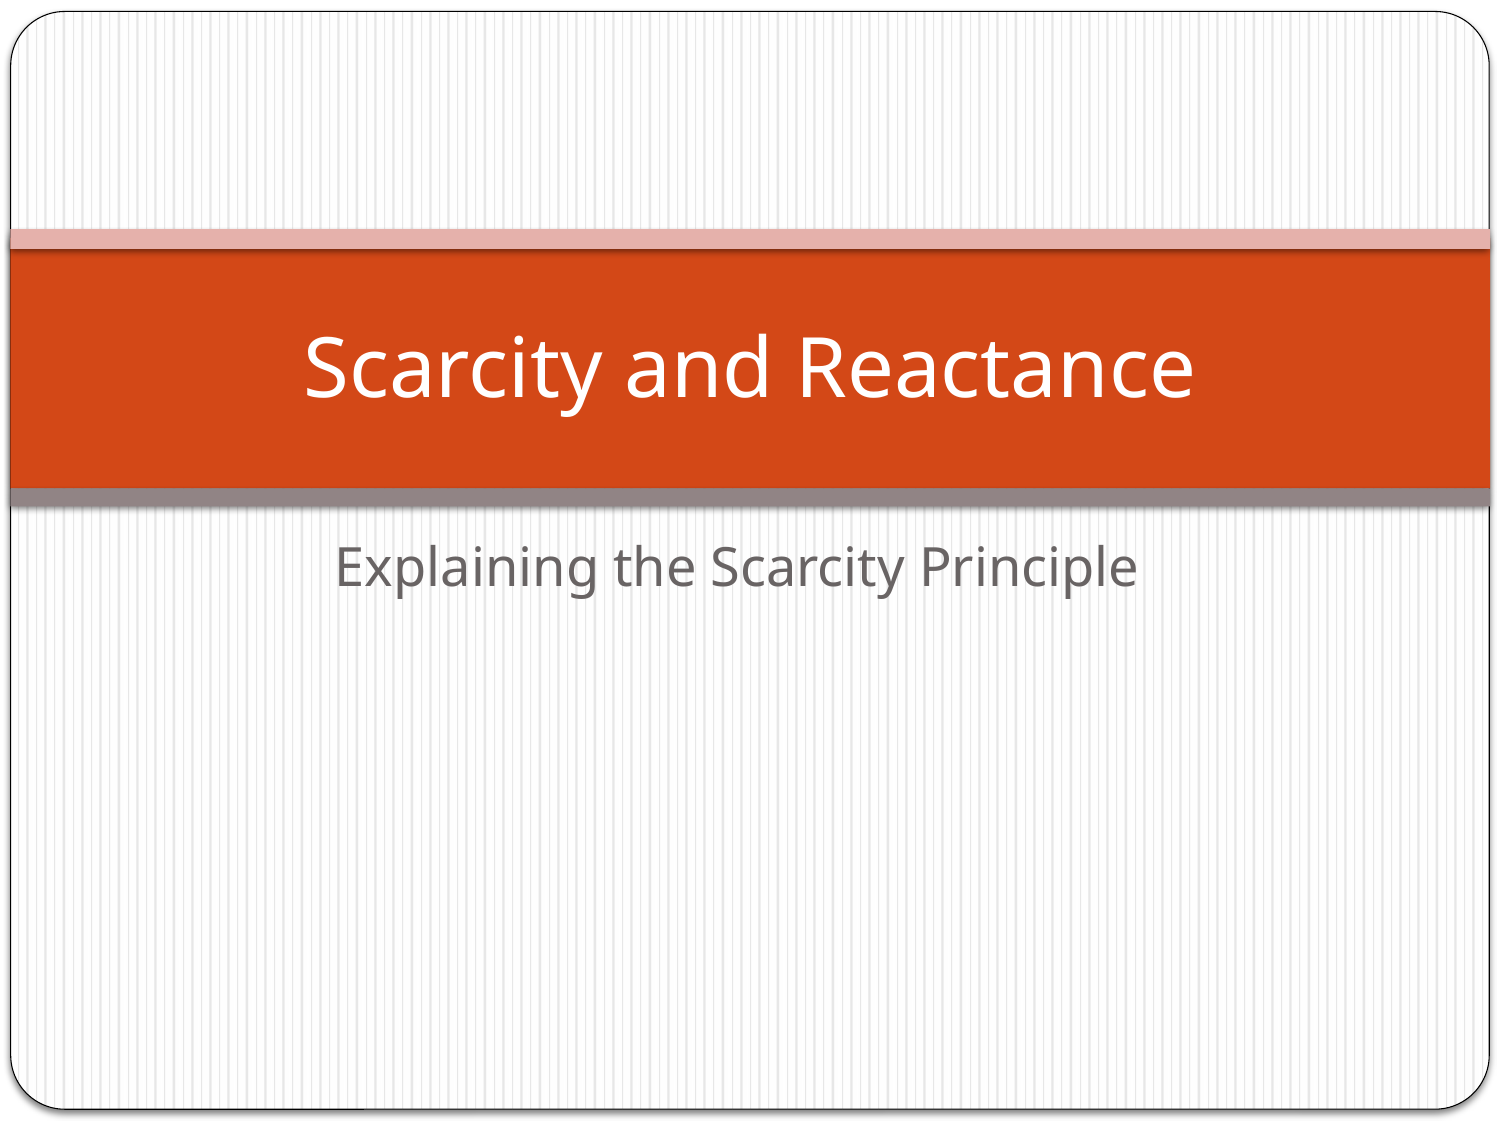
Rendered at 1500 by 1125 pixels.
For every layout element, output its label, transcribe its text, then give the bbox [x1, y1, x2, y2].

subtitle Explaining the Scarcity Principle [212, 525, 1263, 788]
title Scarcity and Reactance [75, 247, 1425, 489]
